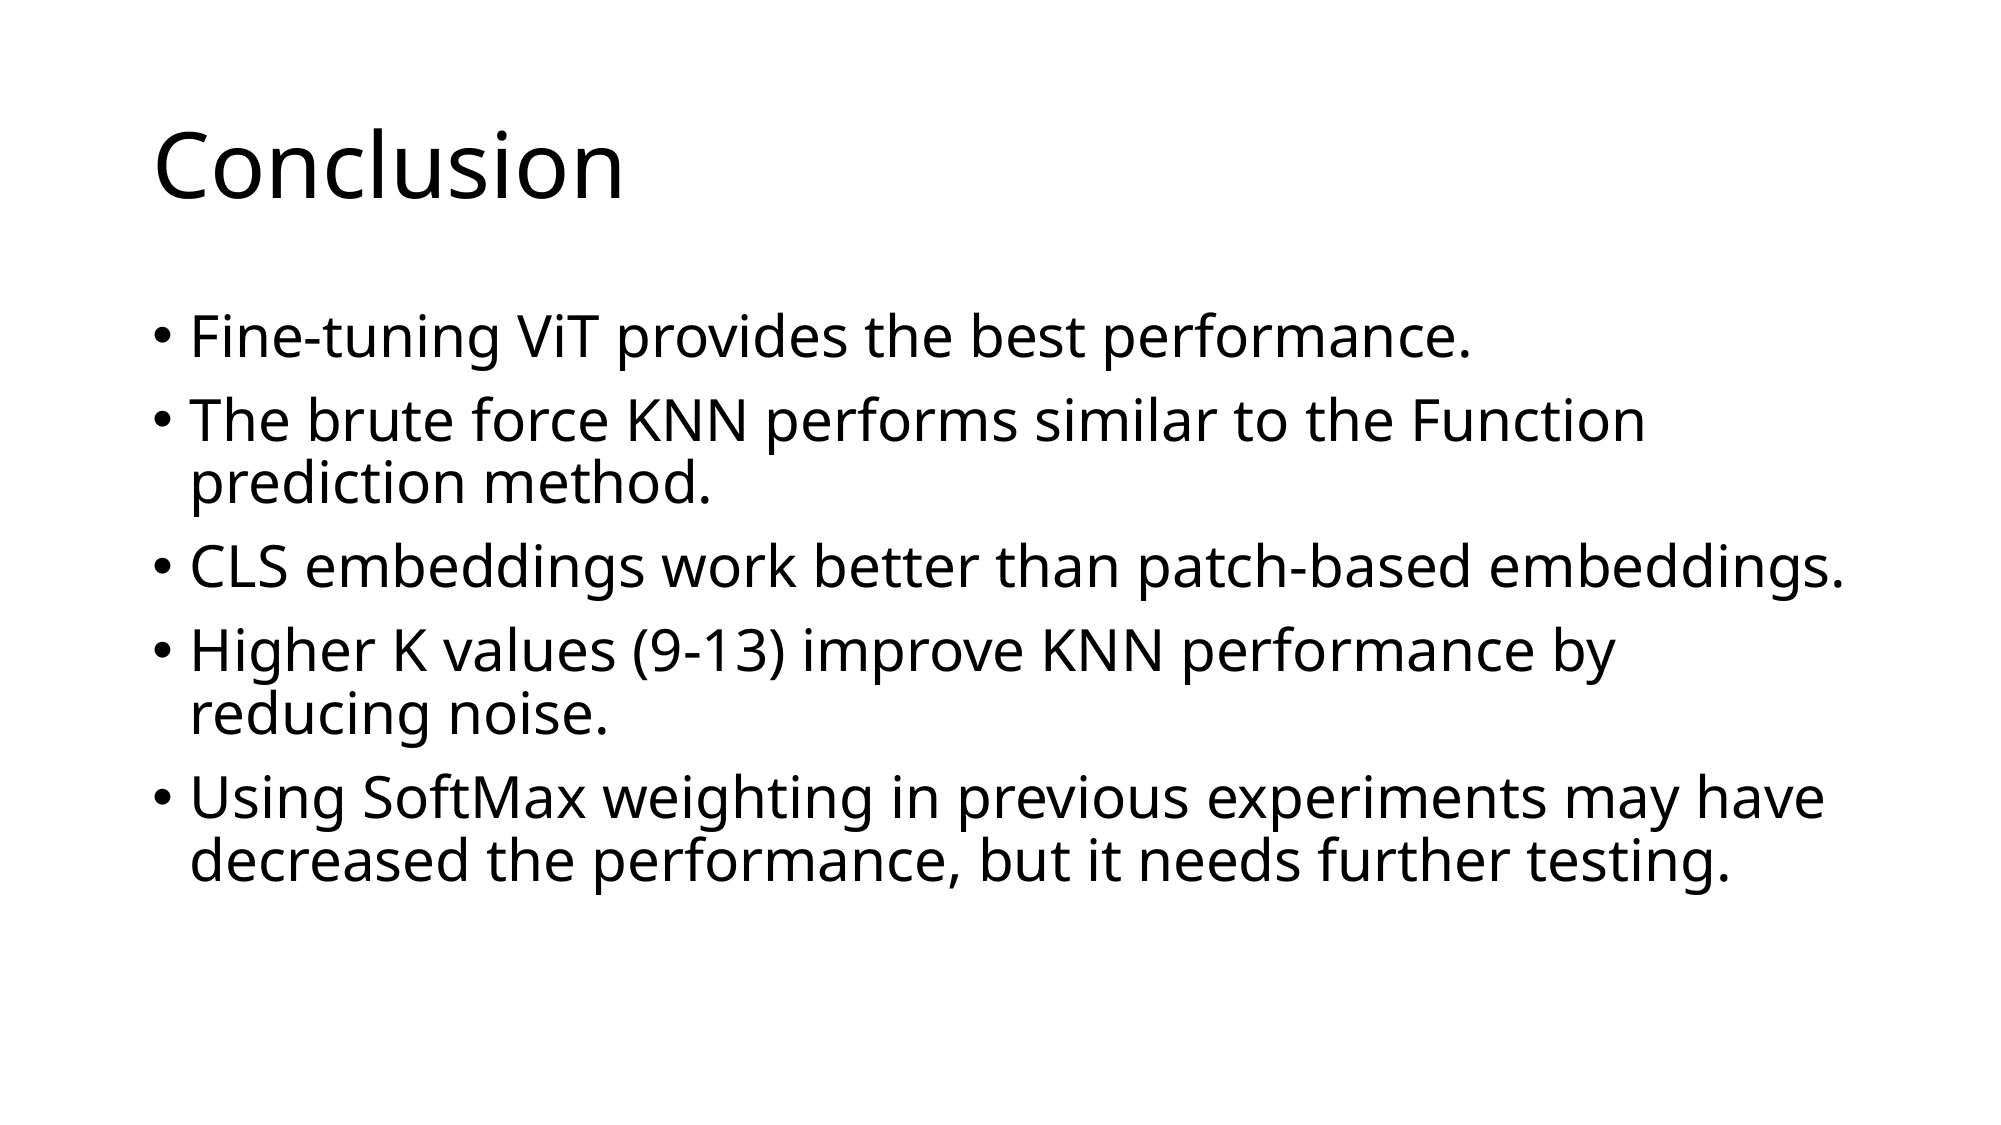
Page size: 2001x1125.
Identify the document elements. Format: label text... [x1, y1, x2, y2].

list Fine-tuning ViT provides the best performance. The brute force KNN performs similar to the Function prediction method. CLS embeddings work better than patch-based embeddings. Higher K values (9-13) improve KNN performance by reducing noise. Using SoftMax weighting in previous experiments may have decreased the performance, but it needs further testing. [137, 299, 1863, 1014]
title Conclusion [137, 59, 1863, 278]
